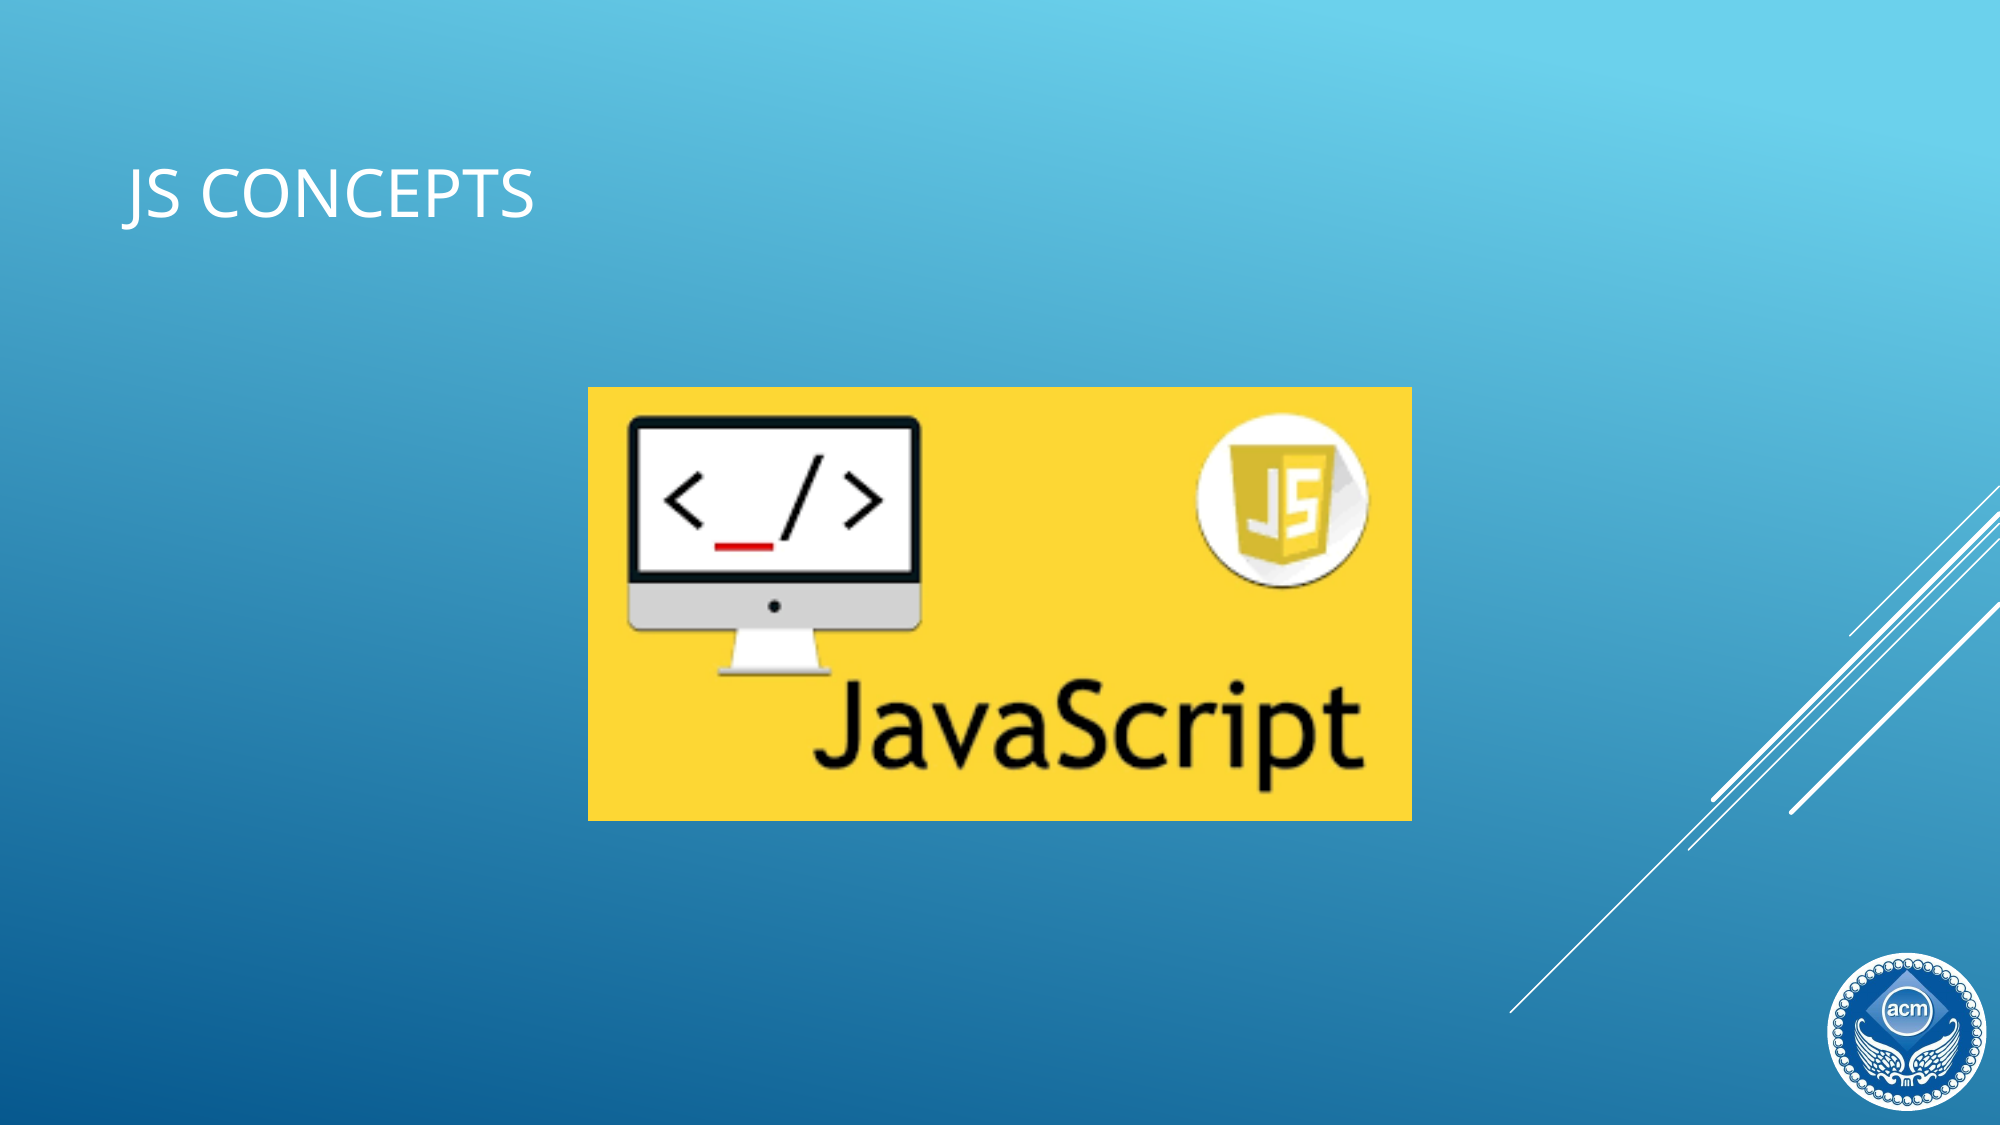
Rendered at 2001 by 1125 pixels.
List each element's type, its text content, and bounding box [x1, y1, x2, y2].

title JS concepts [112, 112, 1763, 270]
picture [588, 387, 1412, 821]
text_box [1827, 952, 1987, 1111]
